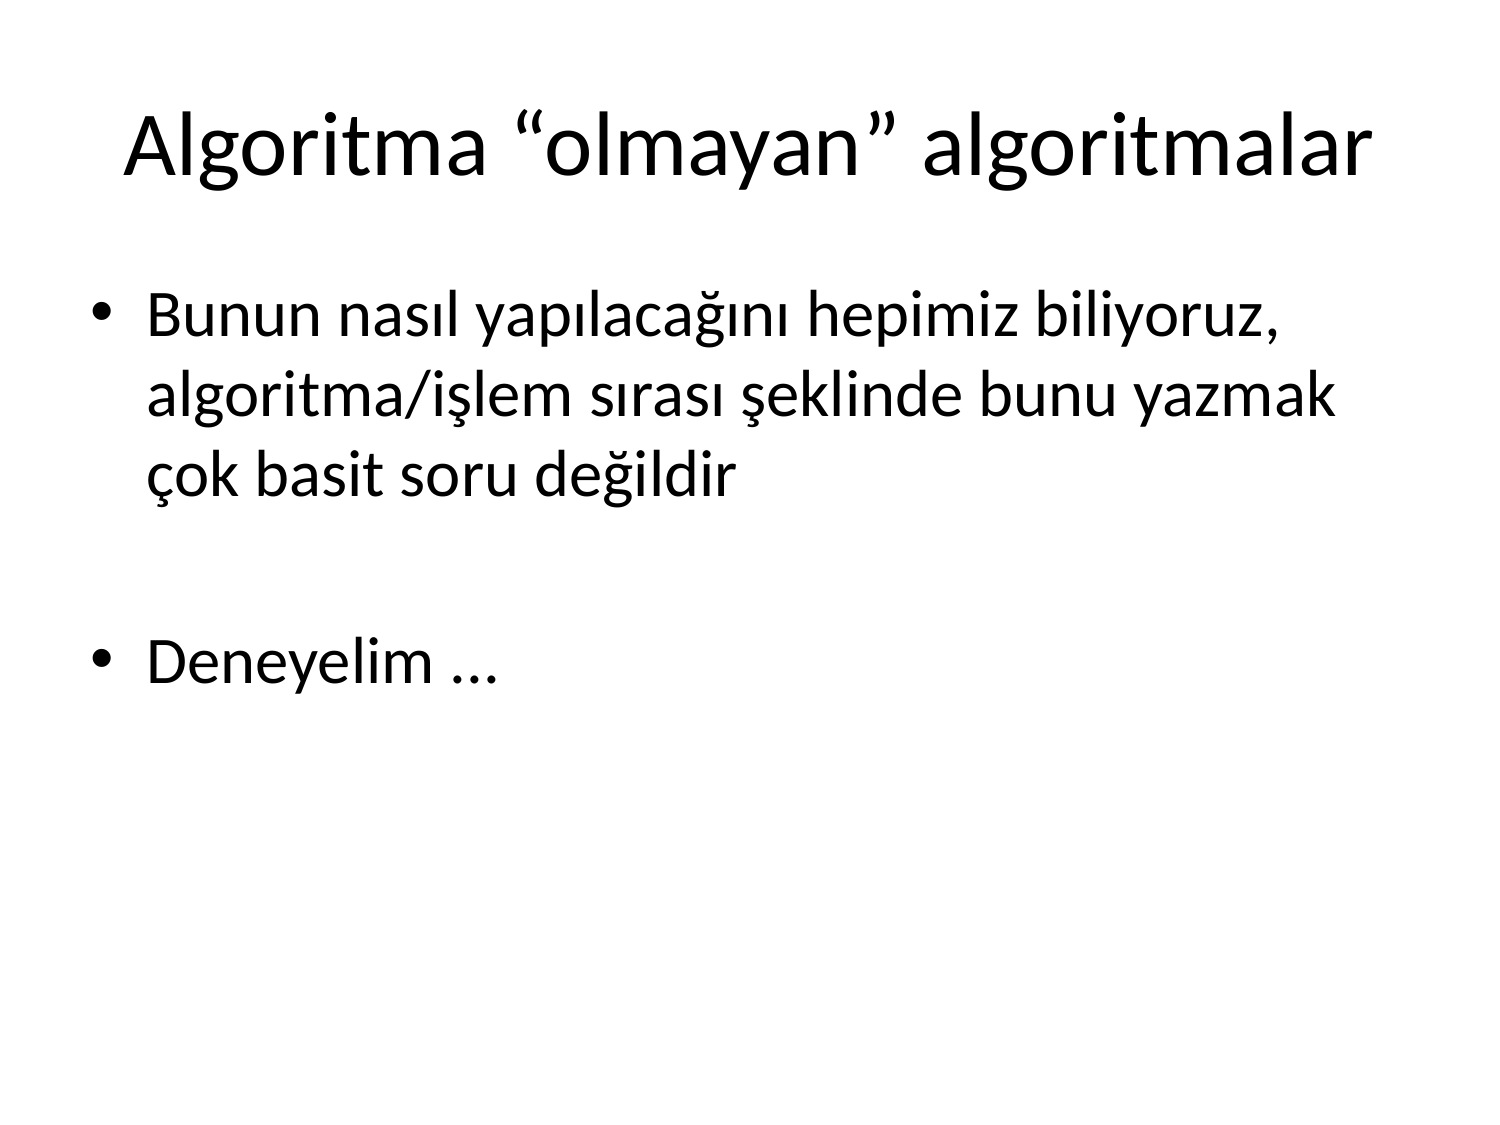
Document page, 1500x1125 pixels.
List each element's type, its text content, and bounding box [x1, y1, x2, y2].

title Algoritma “olmayan” algoritmalar [74, 44, 1426, 233]
list Bunun nasıl yapılacağını hepimiz biliyoruz, algoritma/işlem sırası şeklinde bunu yazmak çok basit soru değildir Deneyelim ... [74, 262, 1426, 1006]
